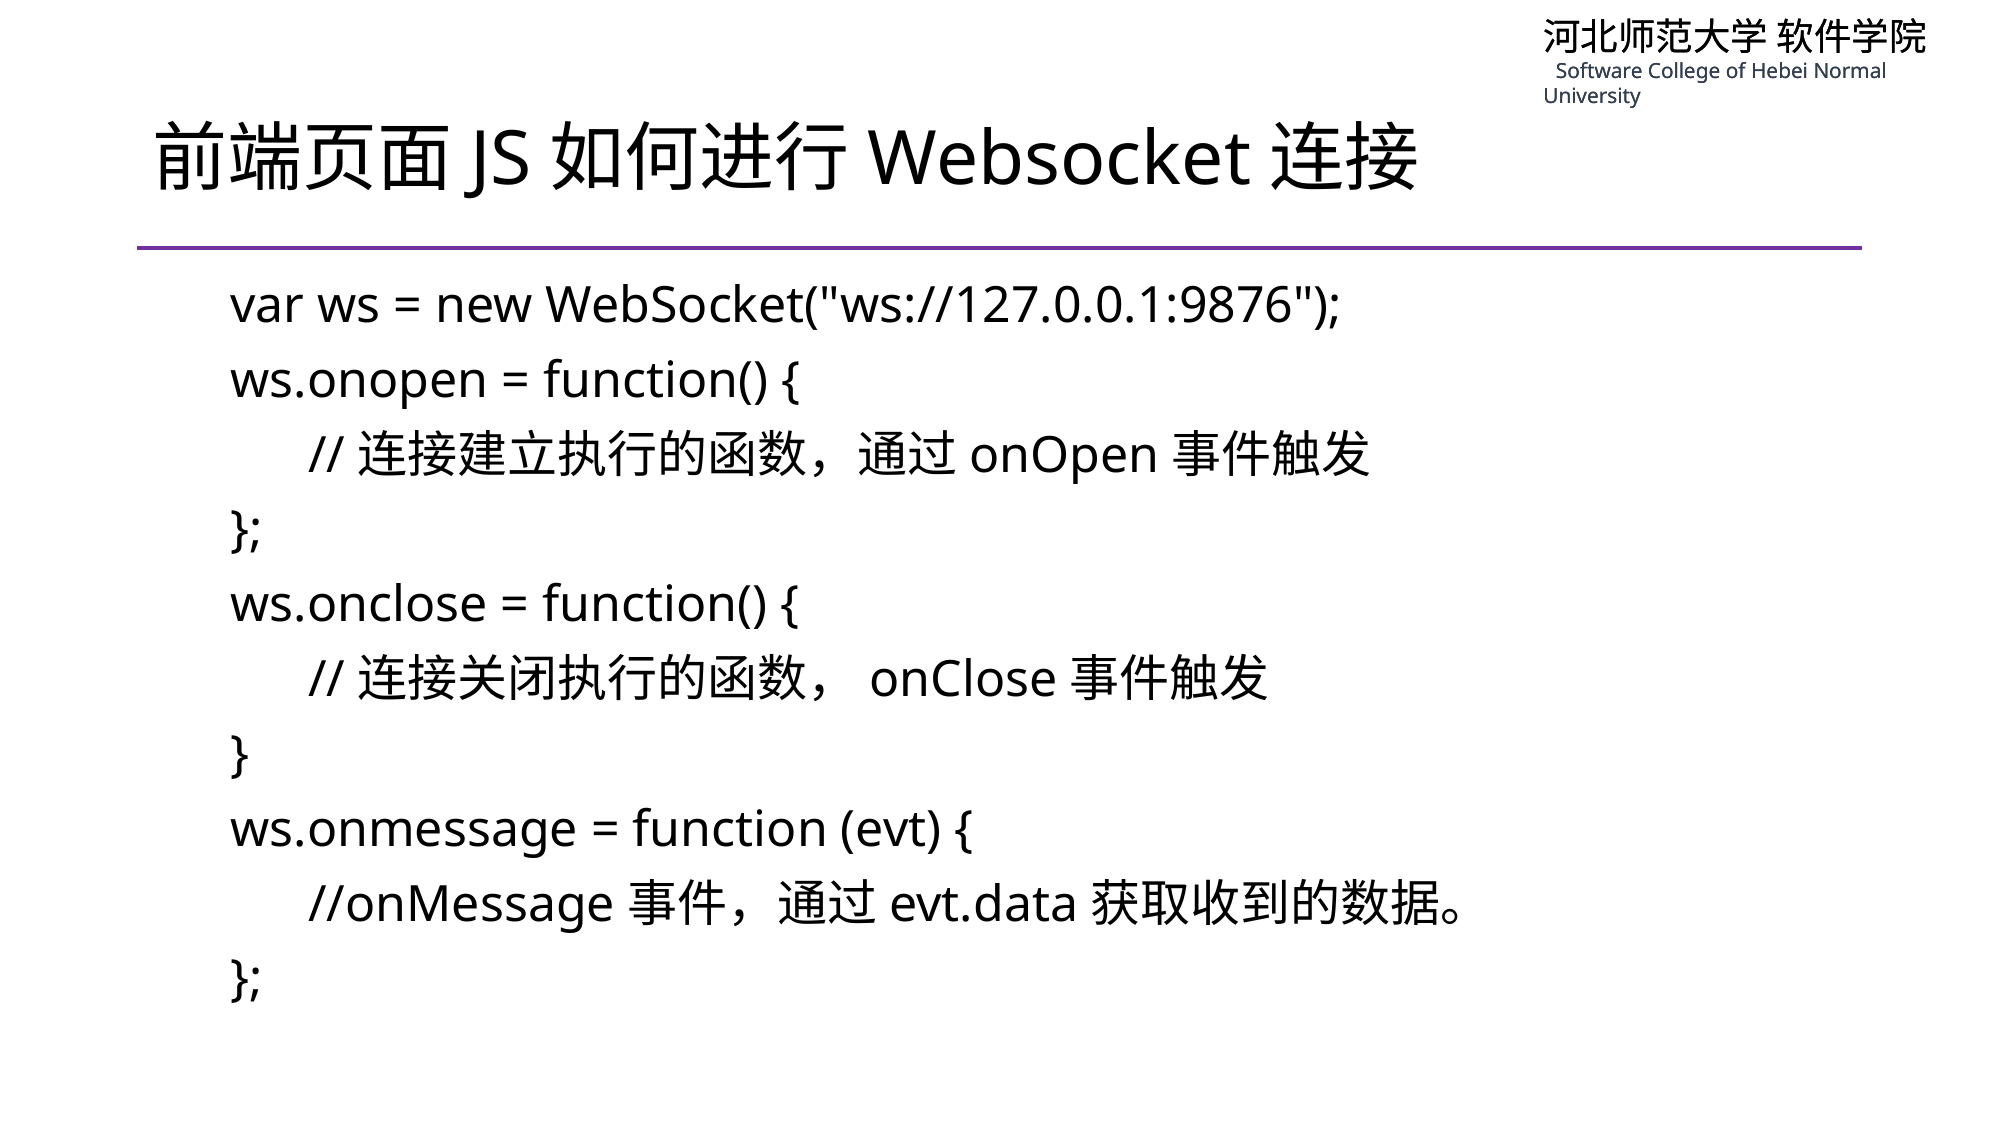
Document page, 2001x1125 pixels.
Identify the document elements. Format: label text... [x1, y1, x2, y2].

title 前端页面JS如何进行Websocket连接 [137, 112, 1863, 233]
list var ws = new WebSocket("ws://127.0.0.1:9876"); ws.onopen = function() { //连接建立执行的函数，通过onOpen事件触发 }; ws.onclose = function() { //连接关闭执行的函数，onClose事件触发 } ws.onmessage = function (evt) { //onMessage事件，通过evt.data获取收到的数据。 }; [137, 271, 1863, 1100]
